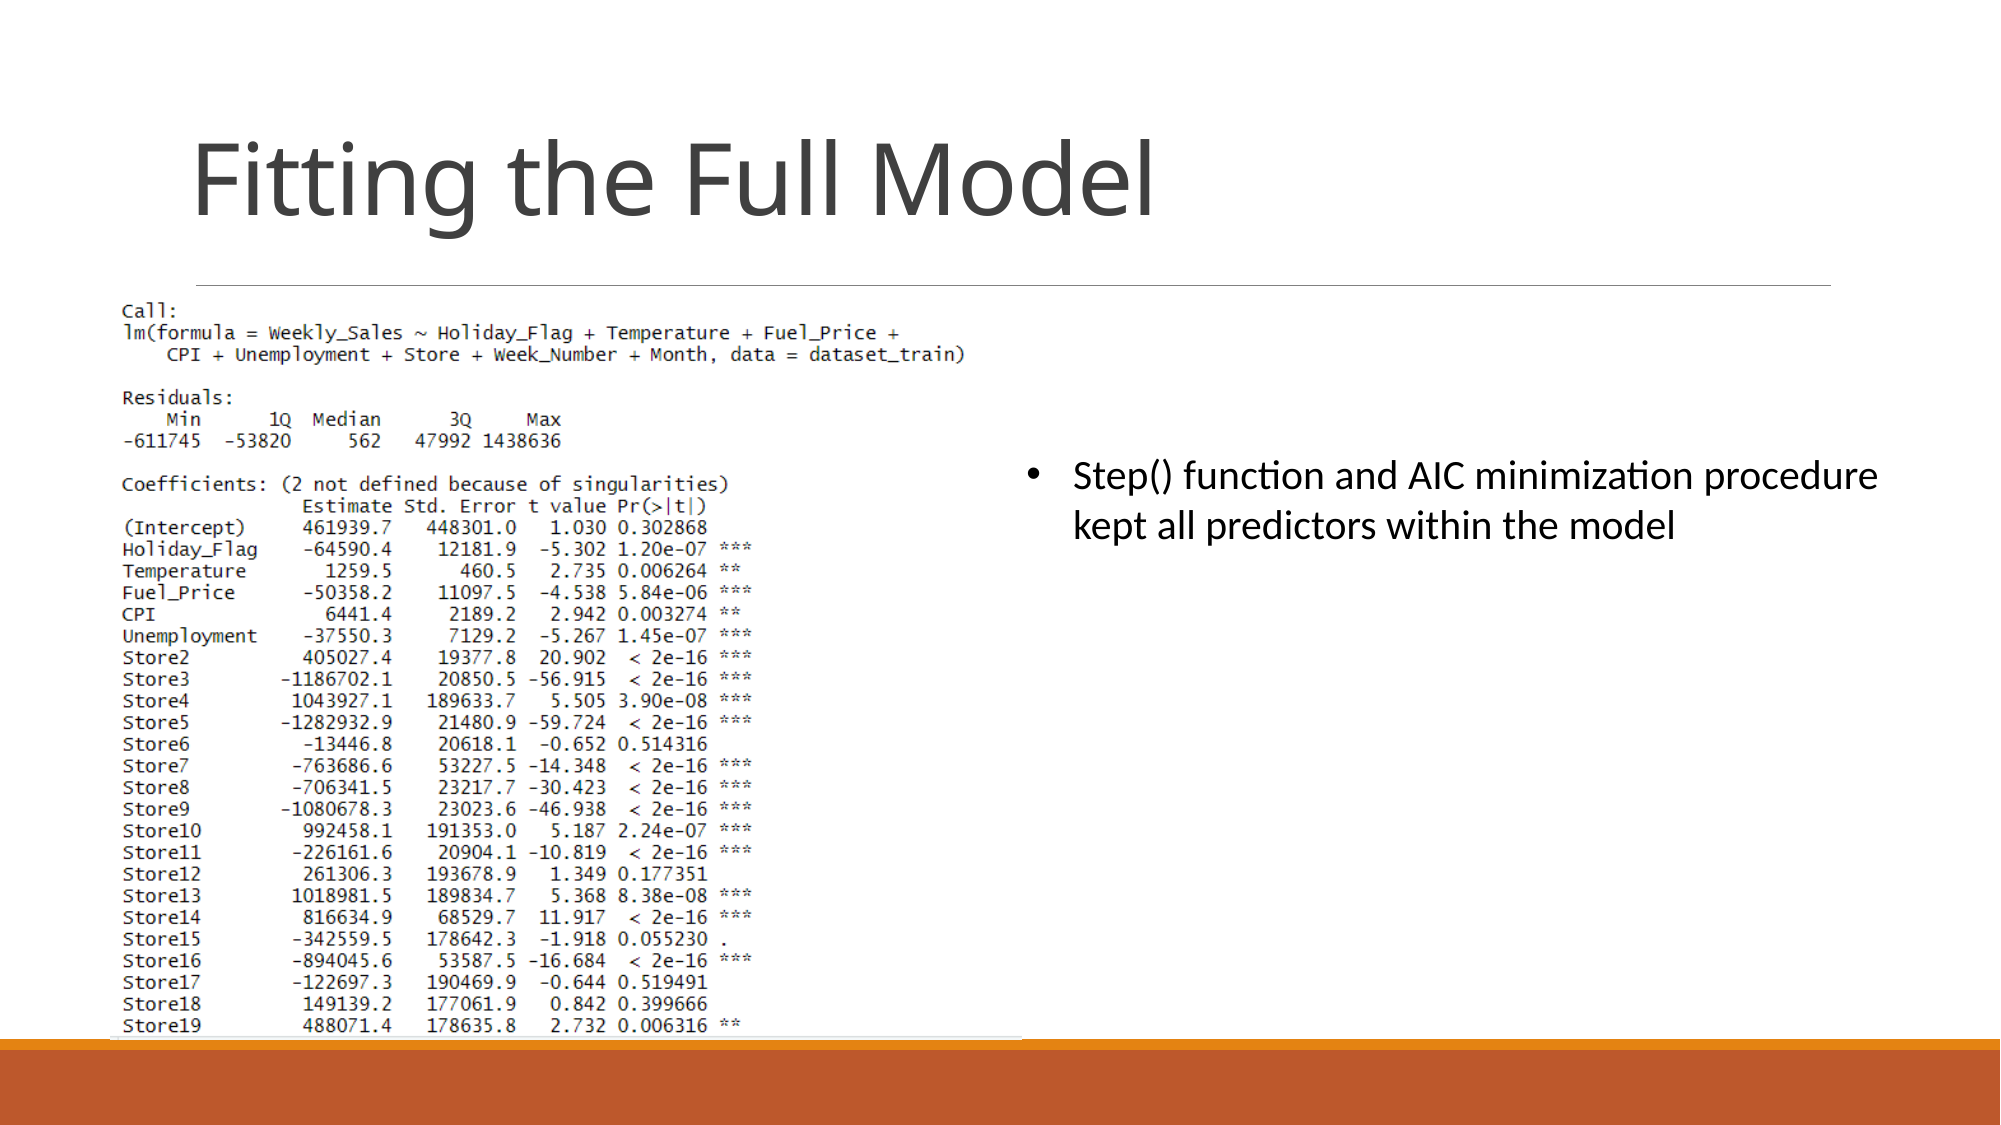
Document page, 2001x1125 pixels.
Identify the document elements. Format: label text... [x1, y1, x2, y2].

text_box Step() function and AIC minimization procedure kept all predictors within the model [1031, 440, 1970, 556]
title Fitting the Full Model [174, 5, 1825, 244]
picture [109, 291, 1022, 1041]
